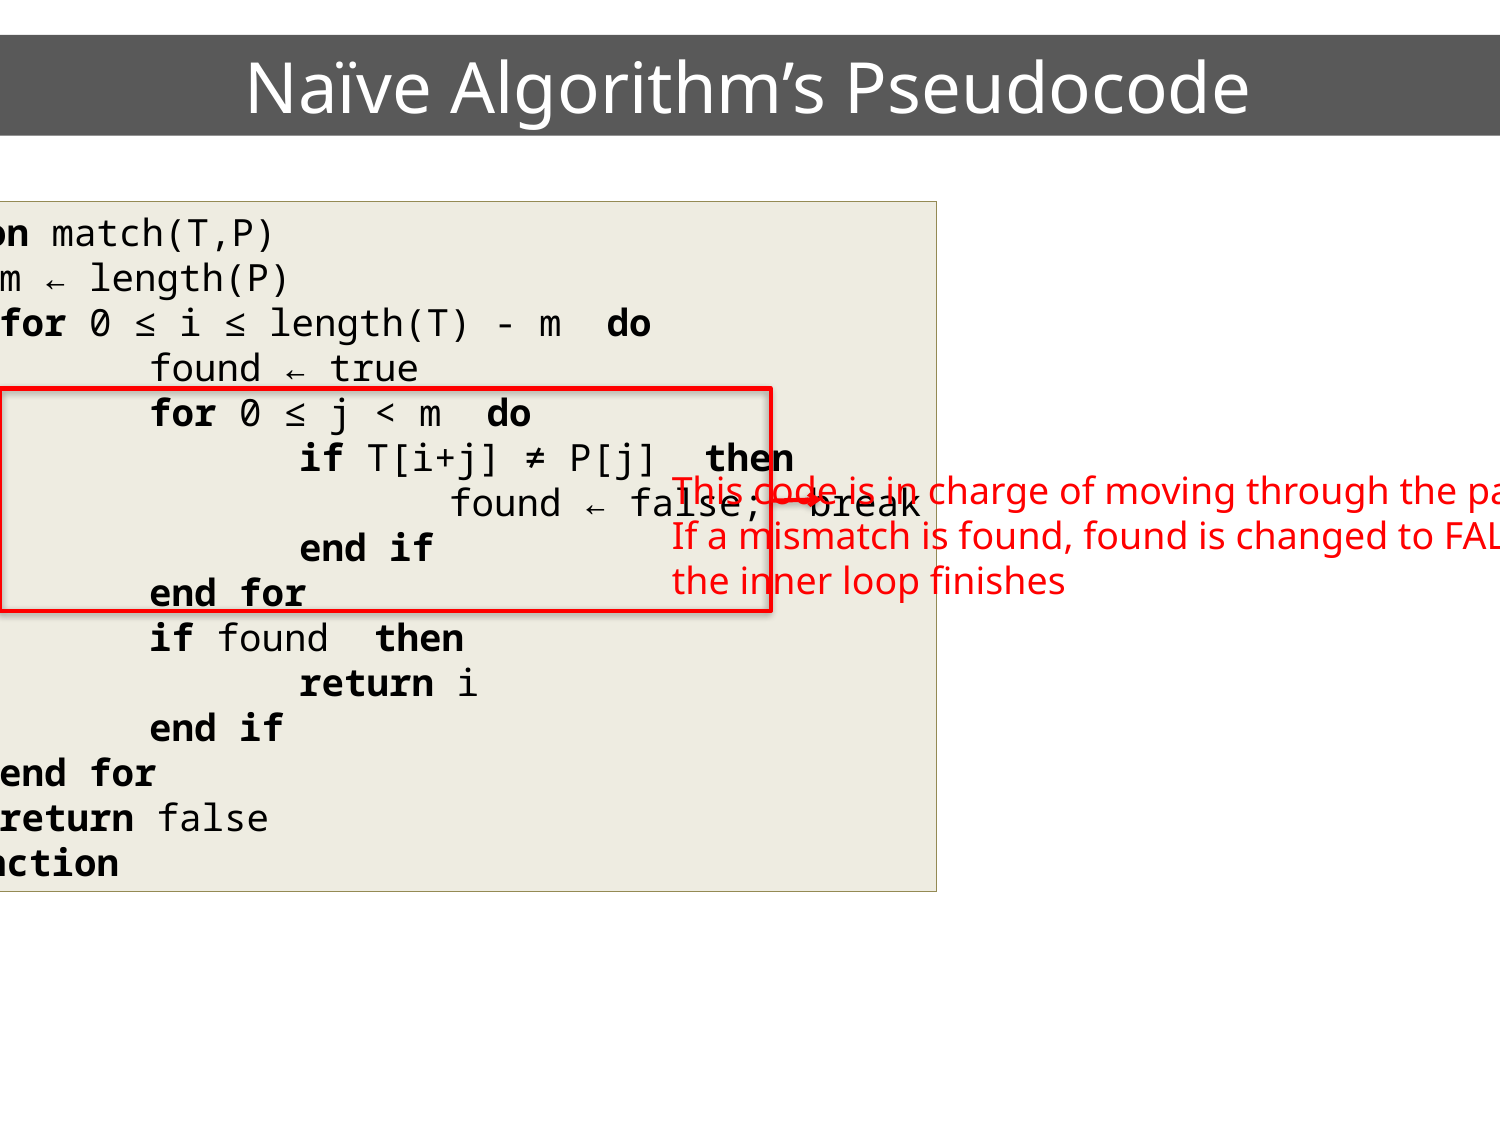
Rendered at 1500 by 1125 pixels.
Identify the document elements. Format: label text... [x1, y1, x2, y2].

table_cell 7 [771, 501, 821, 507]
text_box This code is in charge of moving through the pattern If a mismatch is found, found is changed to FALSE and the inner loop finishes [657, 460, 1500, 610]
title Naïve Algorithm’s Pseudocode [0, 34, 1500, 136]
text_box [0, 386, 773, 613]
text_box function match(T,P) m ← length(P) for 0 ≤ i ≤ length(T) - m do found ← true for 0 ≤ j < m do if T[i+j] ≠ P[j] then found ← false; break end if end for if found then return i end if end for return false end function [0, 201, 937, 460]
text_box function match(T,P) m ← length(P) for 0 ≤ i ≤ length(T) - m do found ← true for 0 ≤ j < m do if T[i+j] ≠ P[j] then found ← false; break end if end for if found then return i end if end for return false end function [0, 610, 937, 892]
